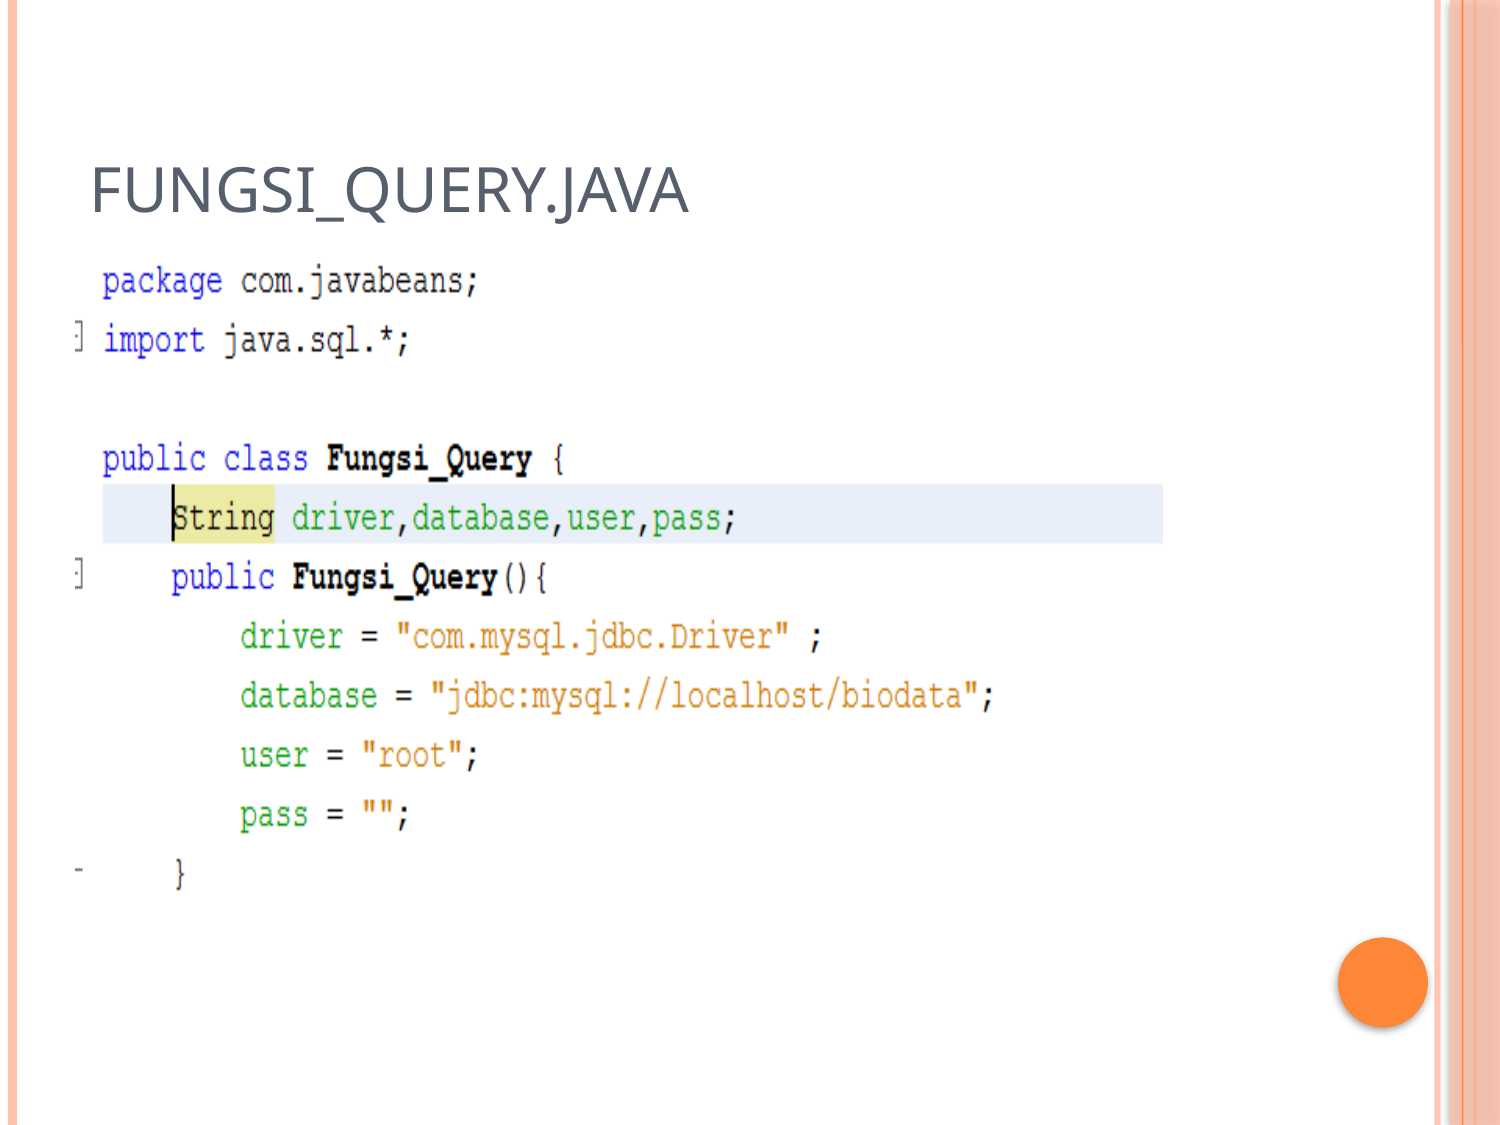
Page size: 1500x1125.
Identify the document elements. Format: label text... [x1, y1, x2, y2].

title Fungsi_Query.java [75, 45, 1300, 233]
picture [74, 261, 1163, 938]
